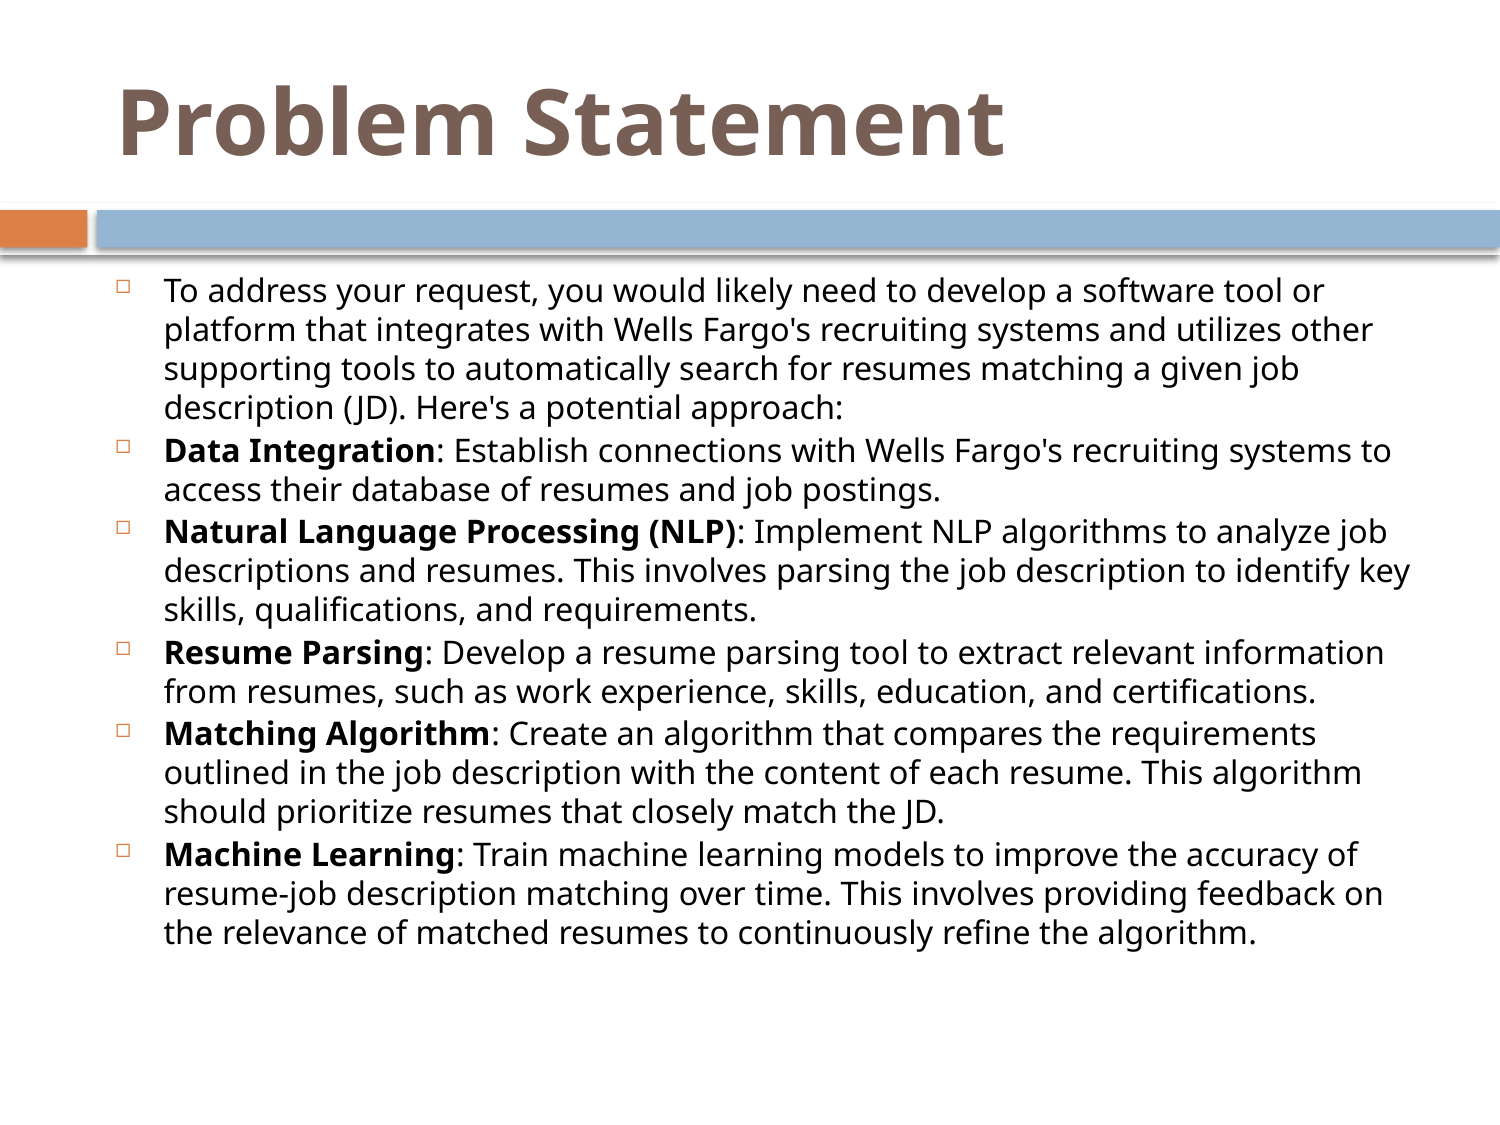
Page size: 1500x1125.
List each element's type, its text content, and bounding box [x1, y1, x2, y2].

list To address your request, you would likely need to develop a software tool or platform that integrates with Wells Fargo's recruiting systems and utilizes other supporting tools to automatically search for resumes matching a given job description (JD). Here's a potential approach: Data Integration: Establish connections with Wells Fargo's recruiting systems to access their database of resumes and job postings. Natural Language Processing (NLP): Implement NLP algorithms to analyze job descriptions and resumes. This involves parsing the job description to identify key skills, qualifications, and requirements. Resume Parsing: Develop a resume parsing tool to extract relevant information from resumes, such as work experience, skills, education, and certifications. Matching Algorithm: Create an algorithm that compares the requirements outlined in the job description with the content of each resume. This algorithm should prioritize resumes that closely match the JD. Machine Learning: Train machine learning models to improve the accuracy of resume-job description matching over time. This involves providing feedback on the relevance of matched resumes to continuously refine the algorithm. [100, 262, 1438, 1000]
title Problem Statement [100, 37, 1438, 200]
